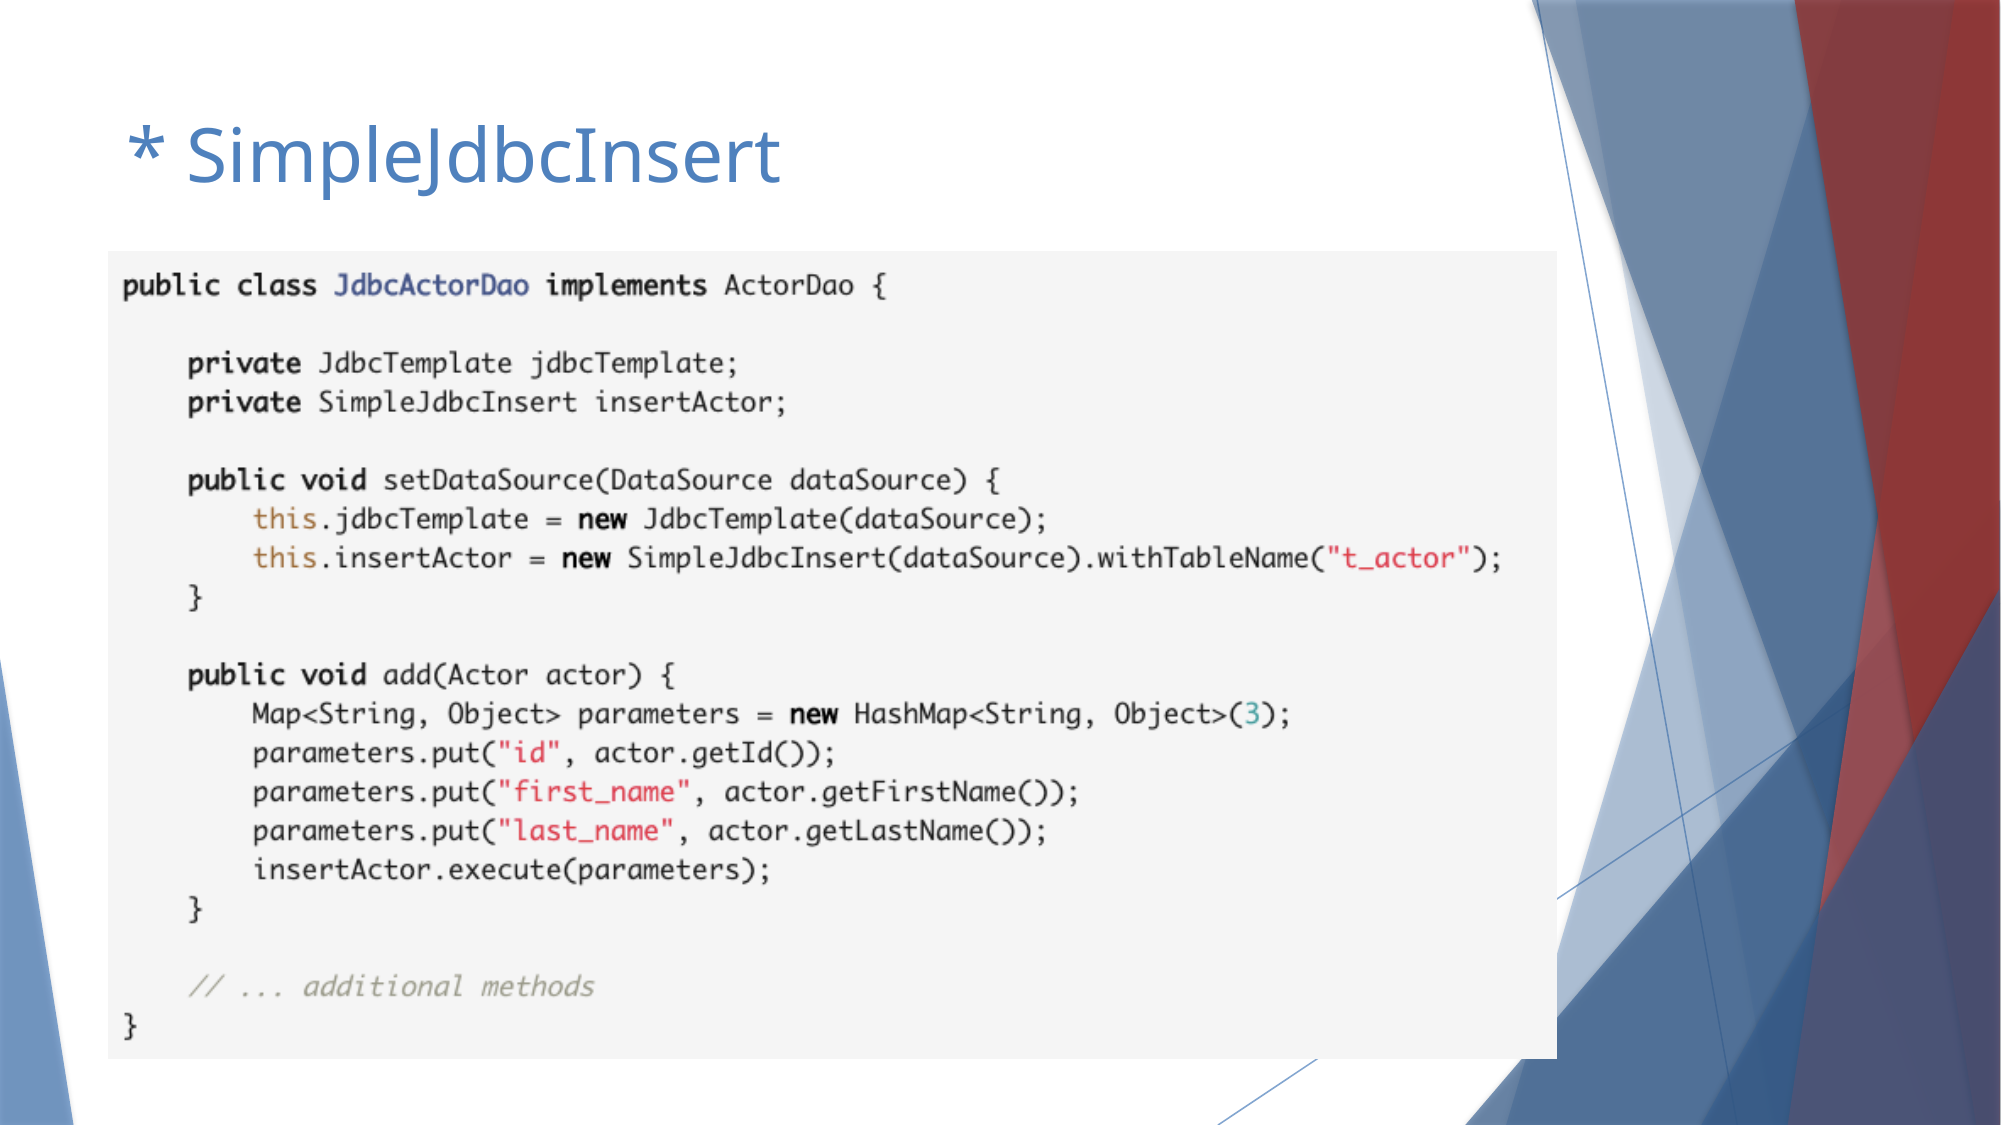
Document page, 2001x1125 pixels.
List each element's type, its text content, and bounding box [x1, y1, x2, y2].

title * SimpleJdbcInsert [111, 99, 1522, 231]
picture [107, 250, 1558, 1059]
